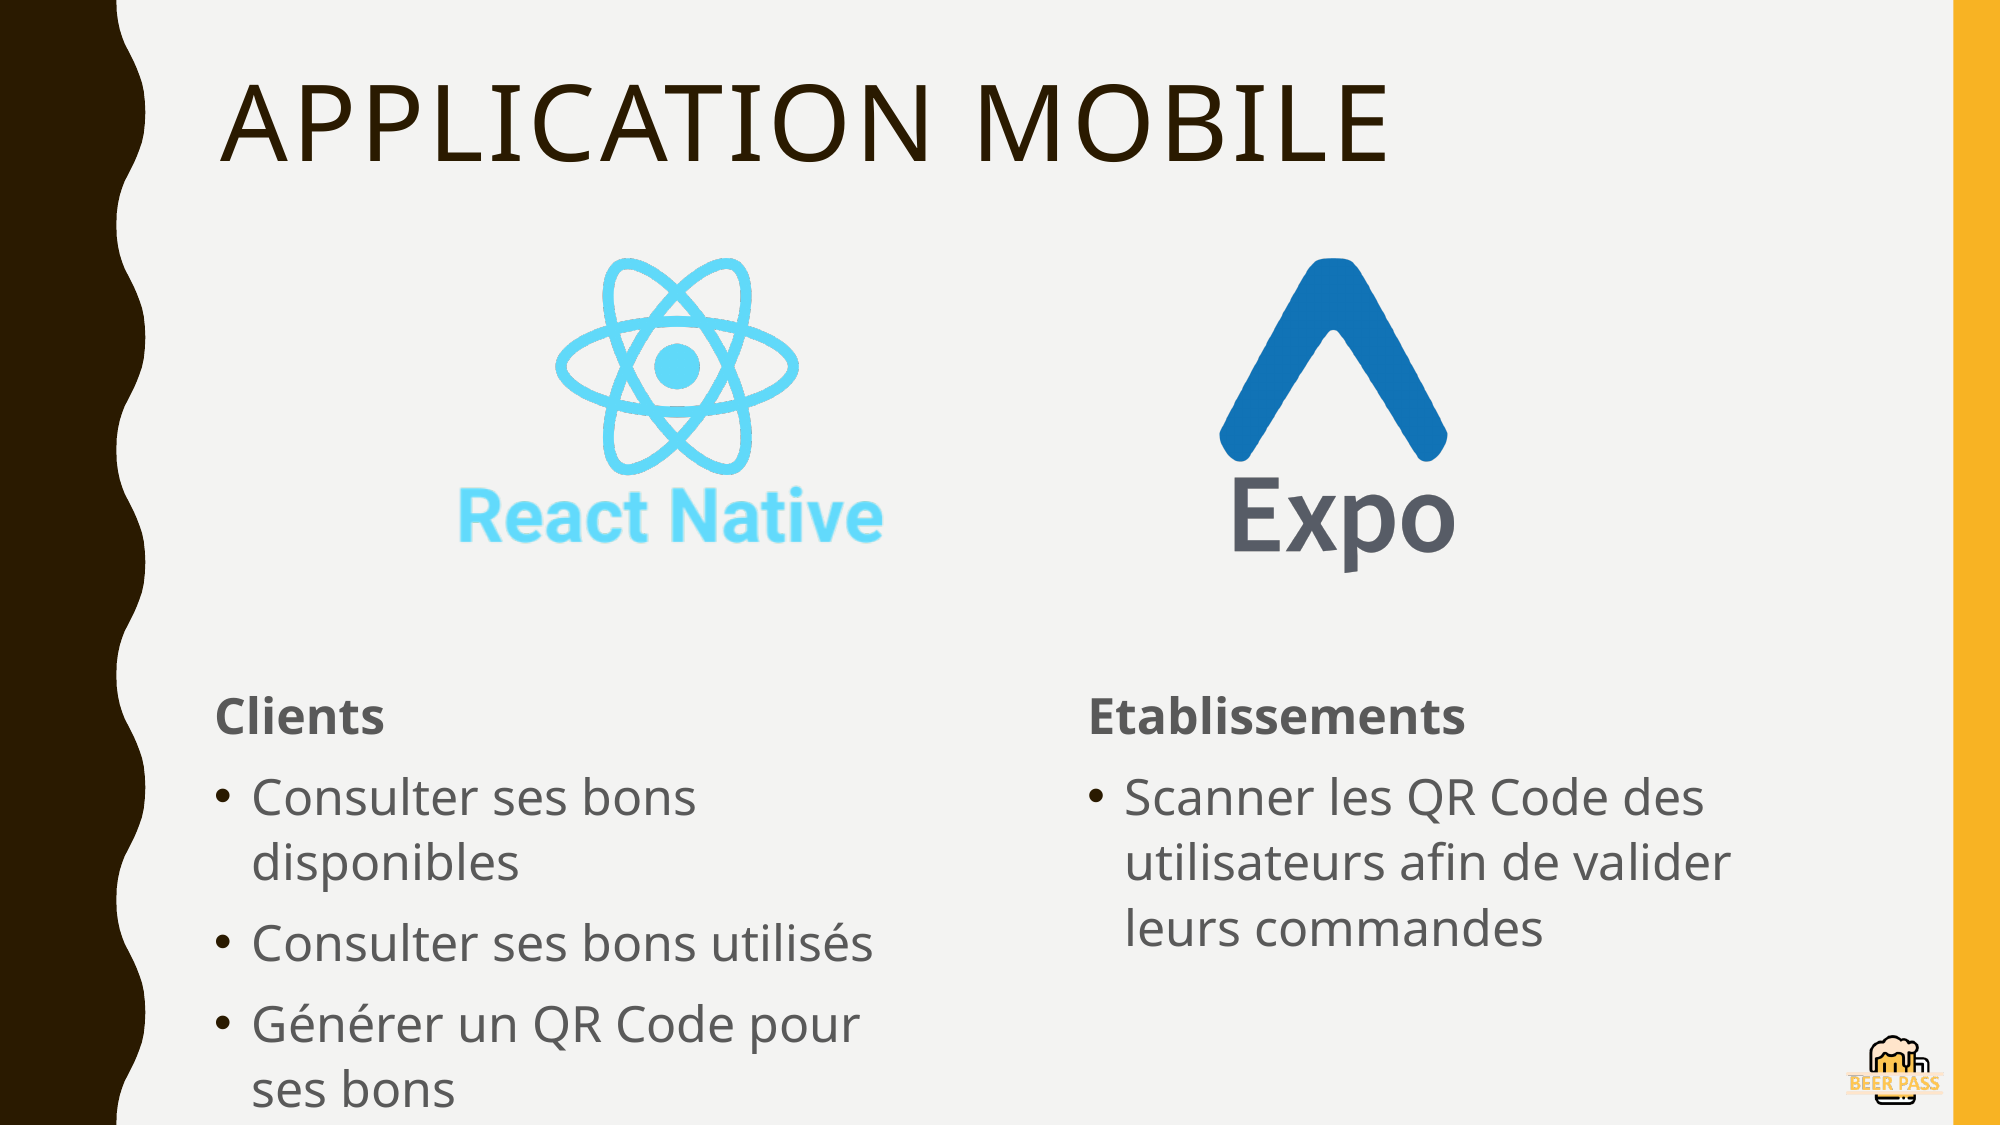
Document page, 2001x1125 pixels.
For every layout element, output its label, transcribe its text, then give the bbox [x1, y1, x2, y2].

picture [441, 219, 912, 638]
picture [1838, 1027, 1950, 1117]
text_box Etablissements Scanner les QR Code des utilisateurs afin de valider leurs commandes [1072, 670, 1786, 1125]
picture [1205, 258, 1490, 573]
title Application Mobile [205, 62, 1875, 308]
list Clients Consulter ses bons disponibles Consulter ses bons utilisés Générer un QR Code pour ses bons [199, 670, 912, 1125]
